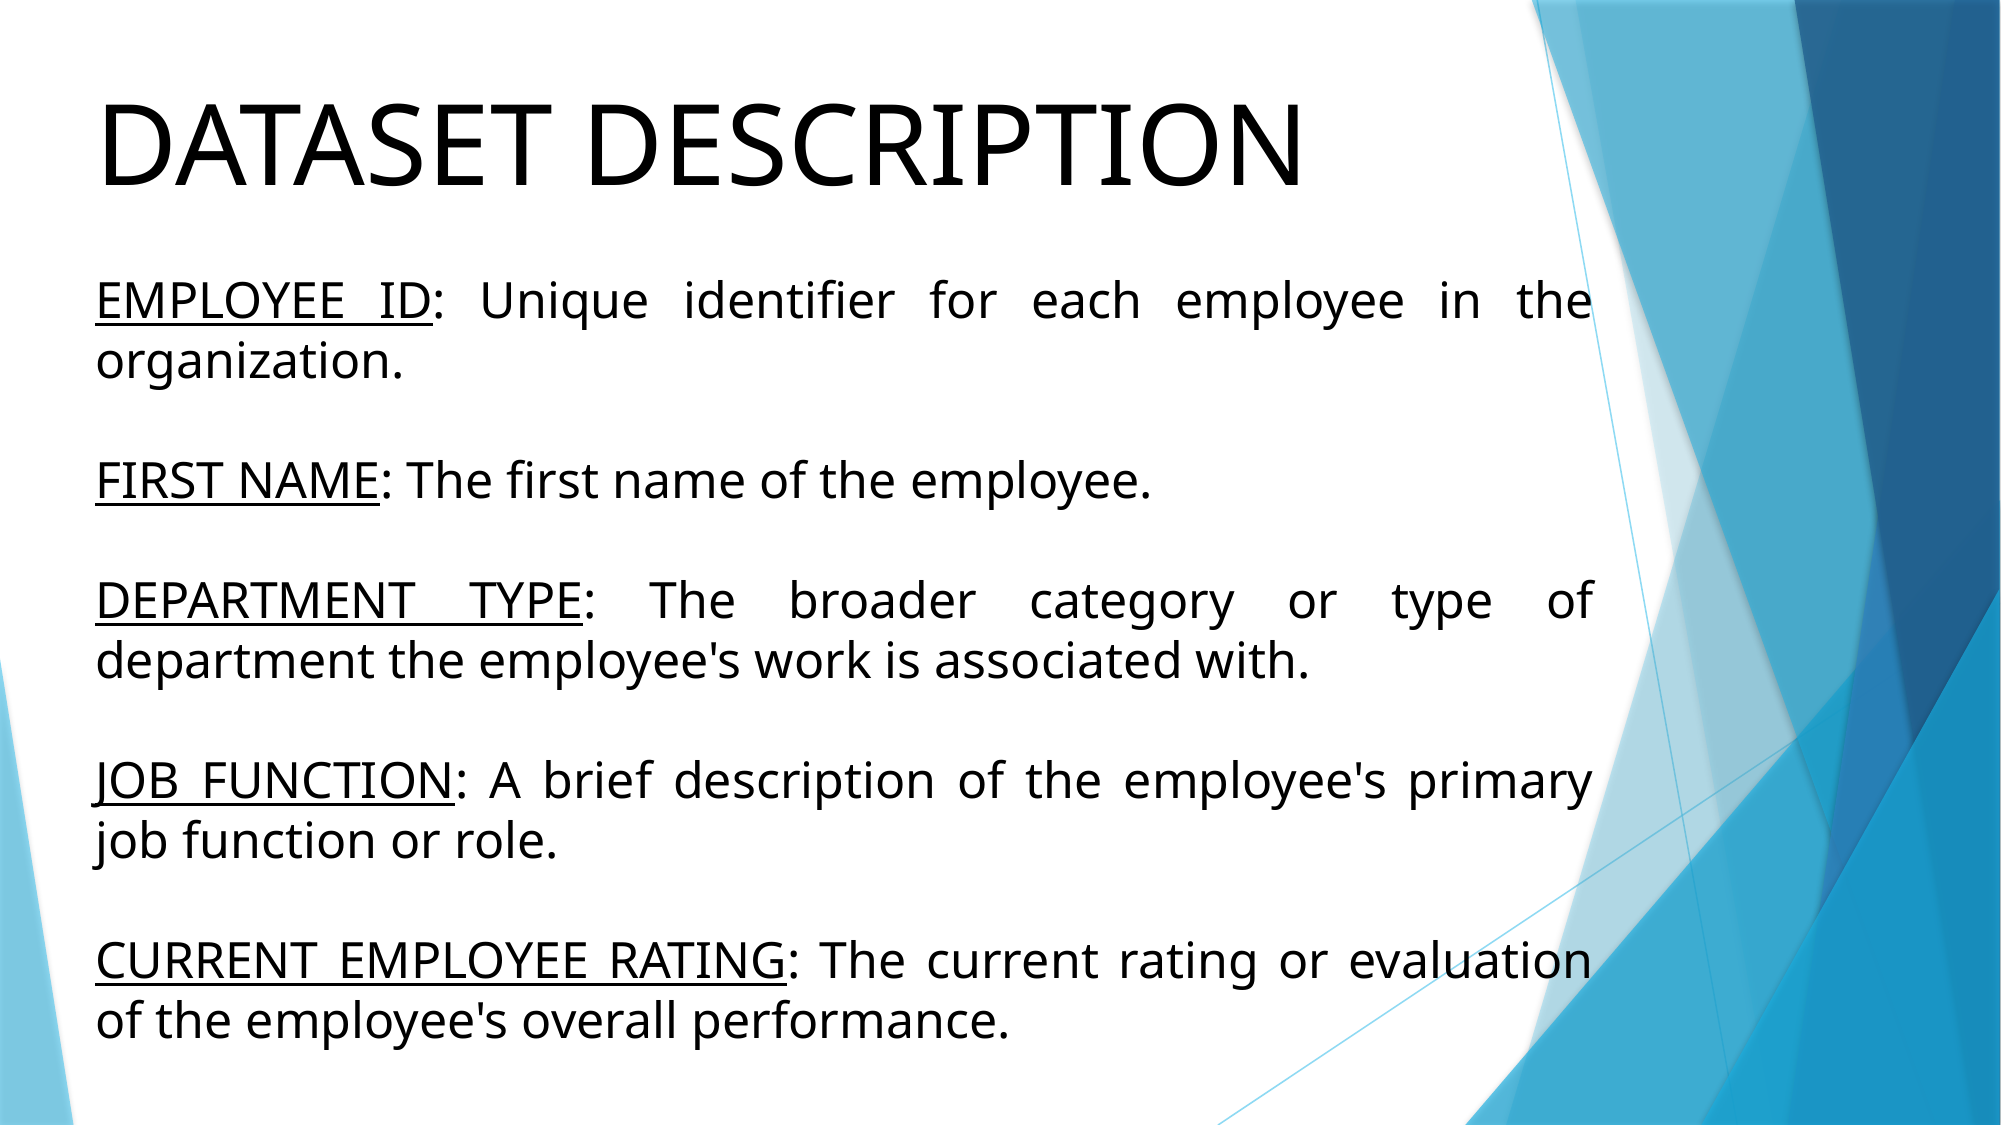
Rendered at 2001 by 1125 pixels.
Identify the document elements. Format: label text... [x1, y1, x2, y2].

text_box DATASET DESCRIPTION [80, 65, 1394, 215]
text_box EMPLOYEE ID: Unique identifier for each employee in the organization. FIRST NAME: The first name of the employee. DEPARTMENT TYPE: The broader category or type of department the employee's work is associated with. JOB FUNCTION: A brief description of the employee's primary job function or role. CURRENT EMPLOYEE RATING: The current rating or evaluation of the employee's overall performance. [80, 261, 1609, 1117]
